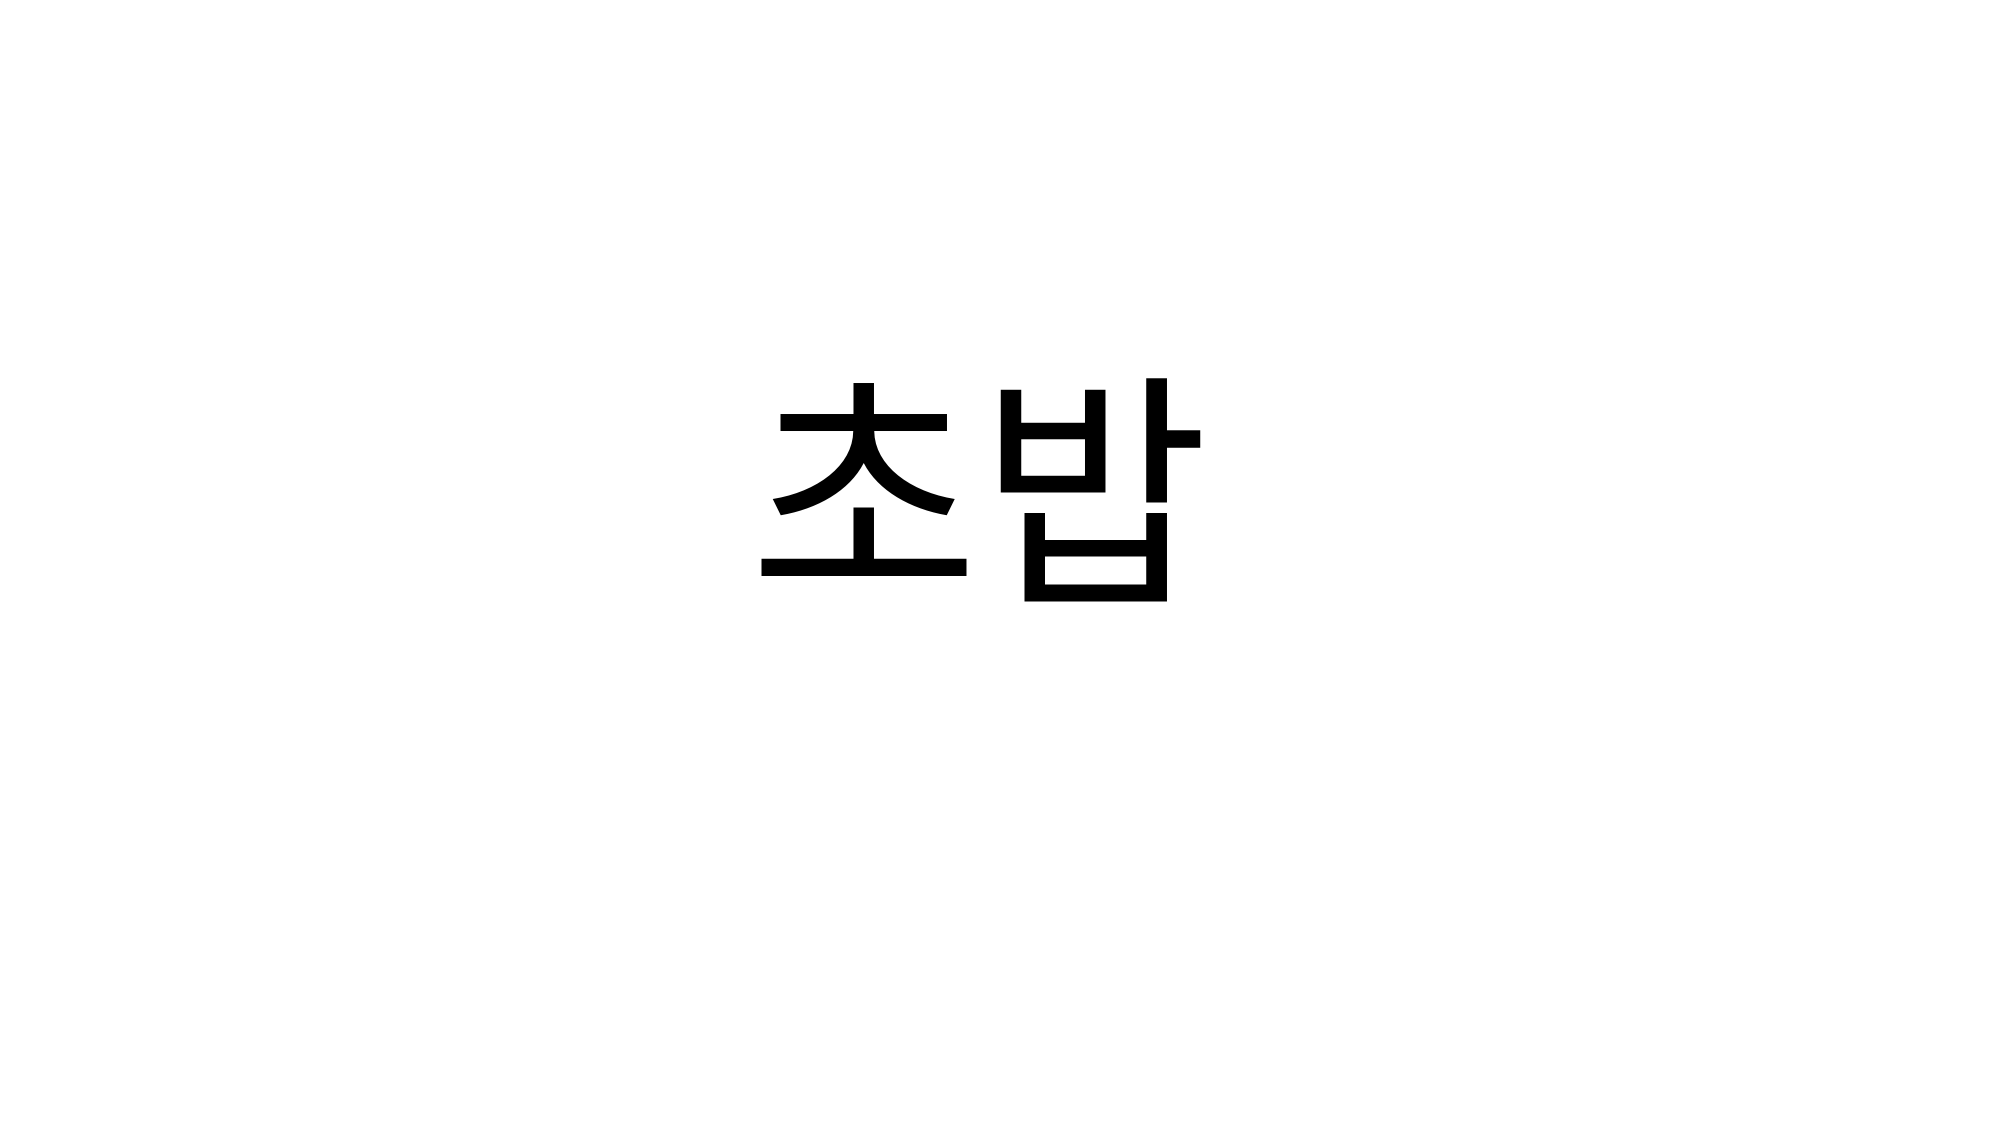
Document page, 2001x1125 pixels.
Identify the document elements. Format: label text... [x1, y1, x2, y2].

list 초밥 [734, 362, 1264, 687]
